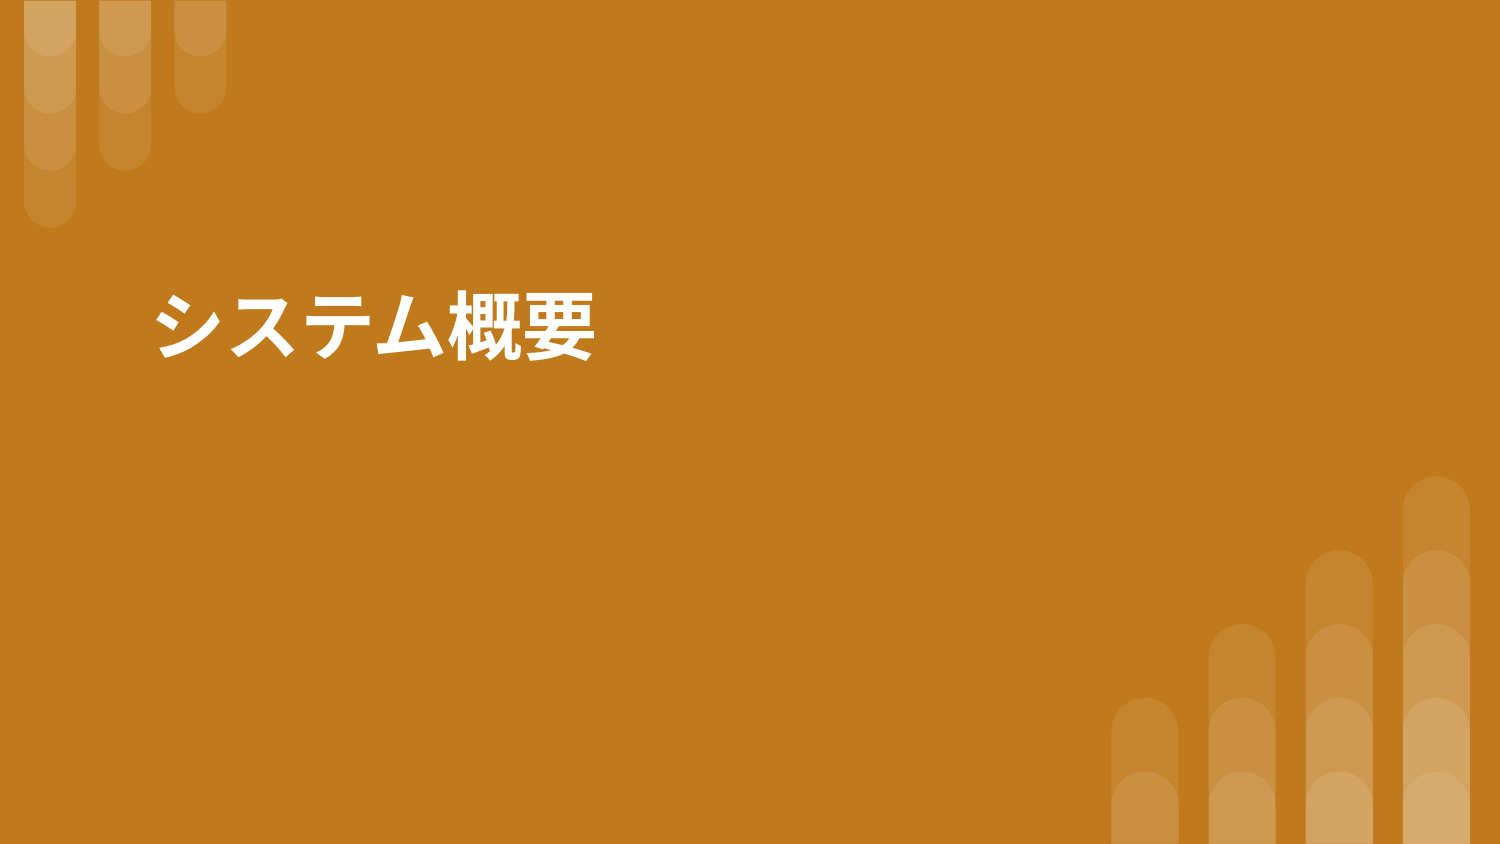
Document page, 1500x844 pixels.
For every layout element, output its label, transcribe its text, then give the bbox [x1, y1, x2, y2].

title システム概要 [135, 264, 1097, 572]
